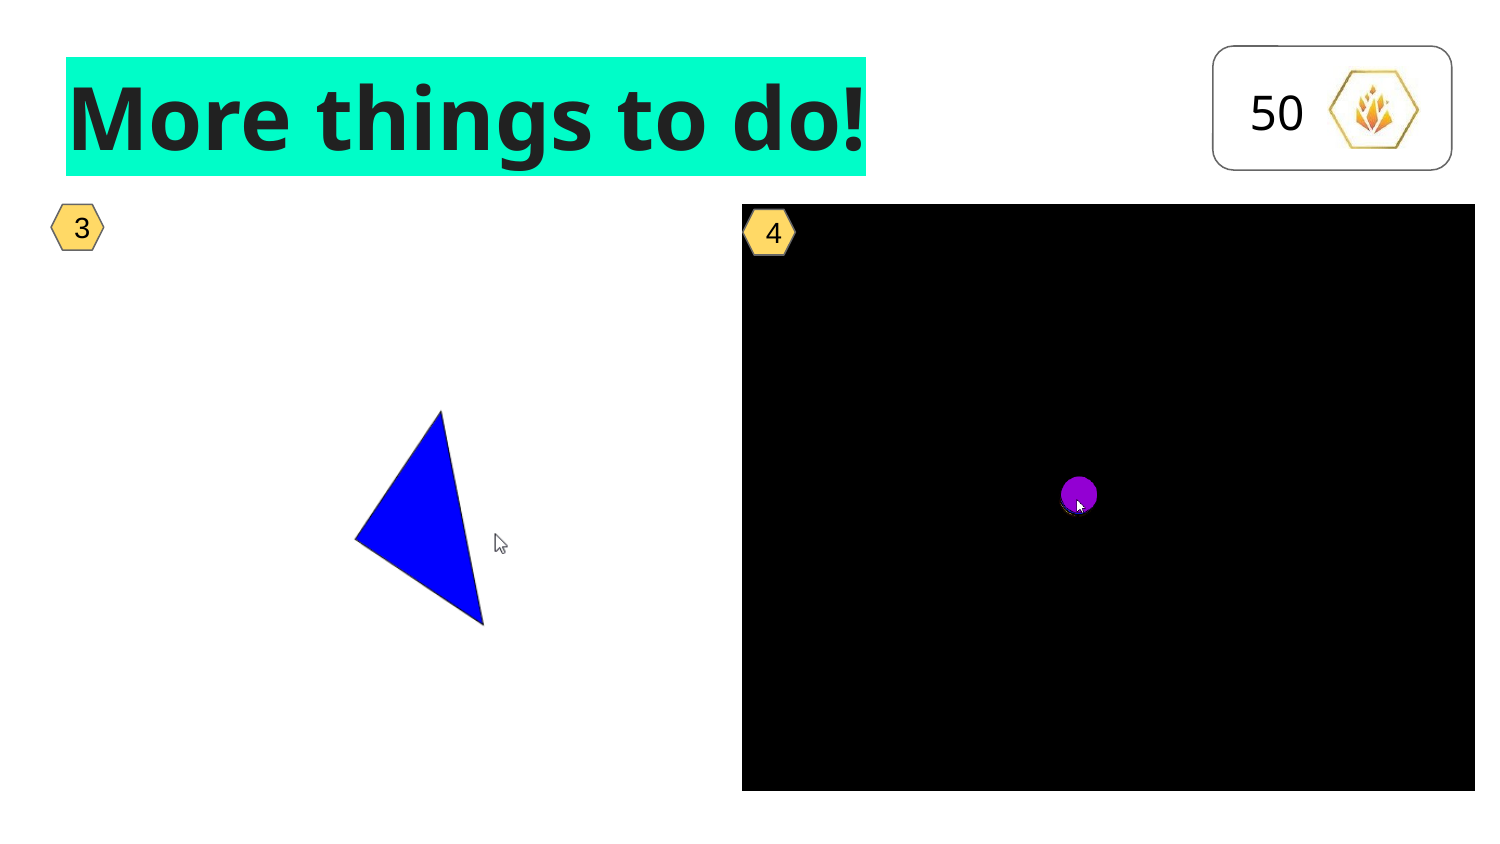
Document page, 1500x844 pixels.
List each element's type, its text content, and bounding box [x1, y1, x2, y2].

picture [24, 204, 718, 725]
text_box 50 [1234, 67, 1325, 135]
text_box [1212, 46, 1452, 171]
picture [742, 204, 1476, 791]
title More things to do! [51, 48, 1449, 180]
picture [1327, 66, 1421, 150]
